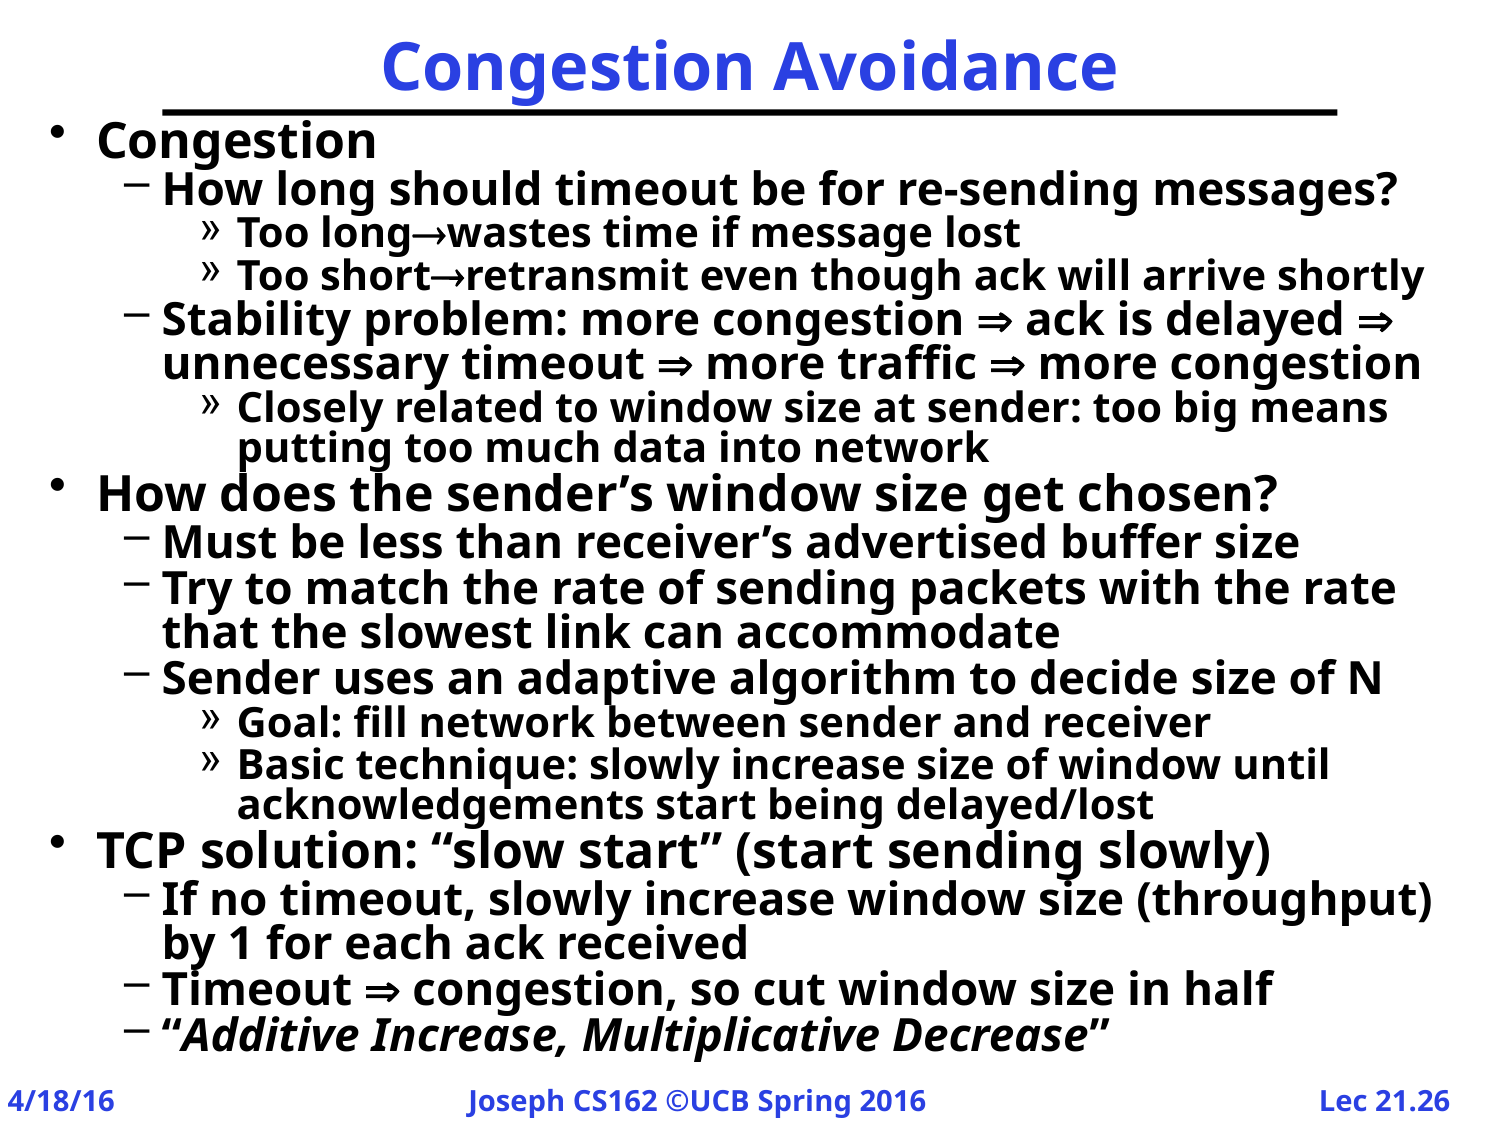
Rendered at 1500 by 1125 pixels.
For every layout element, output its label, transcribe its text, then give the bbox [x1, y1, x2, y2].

title Congestion Avoidance [162, 24, 1338, 112]
list Congestion How long should timeout be for re-sending messages? Too longwastes time if message lost Too shortretransmit even though ack will arrive shortly Stability problem: more congestion  ack is delayed  unnecessary timeout  more traffic  more congestion Closely related to window size at sender: too big means putting too much data into network How does the sender’s window size get chosen? Must be less than receiver’s advertised buffer size Try to match the rate of sending packets with the rate that the slowest link can accommodate Sender uses an adaptive algorithm to decide size of N Goal: fill network between sender and receiver Basic technique: slowly increase size of window until acknowledgements start being delayed/lost TCP solution: “slow start” (start sending slowly) If no timeout, slowly increase window size (throughput) by 1 for each ack received Timeout  congestion, so cut window size in half “Additive Increase, Multiplicative Decrease” [34, 112, 1475, 1125]
